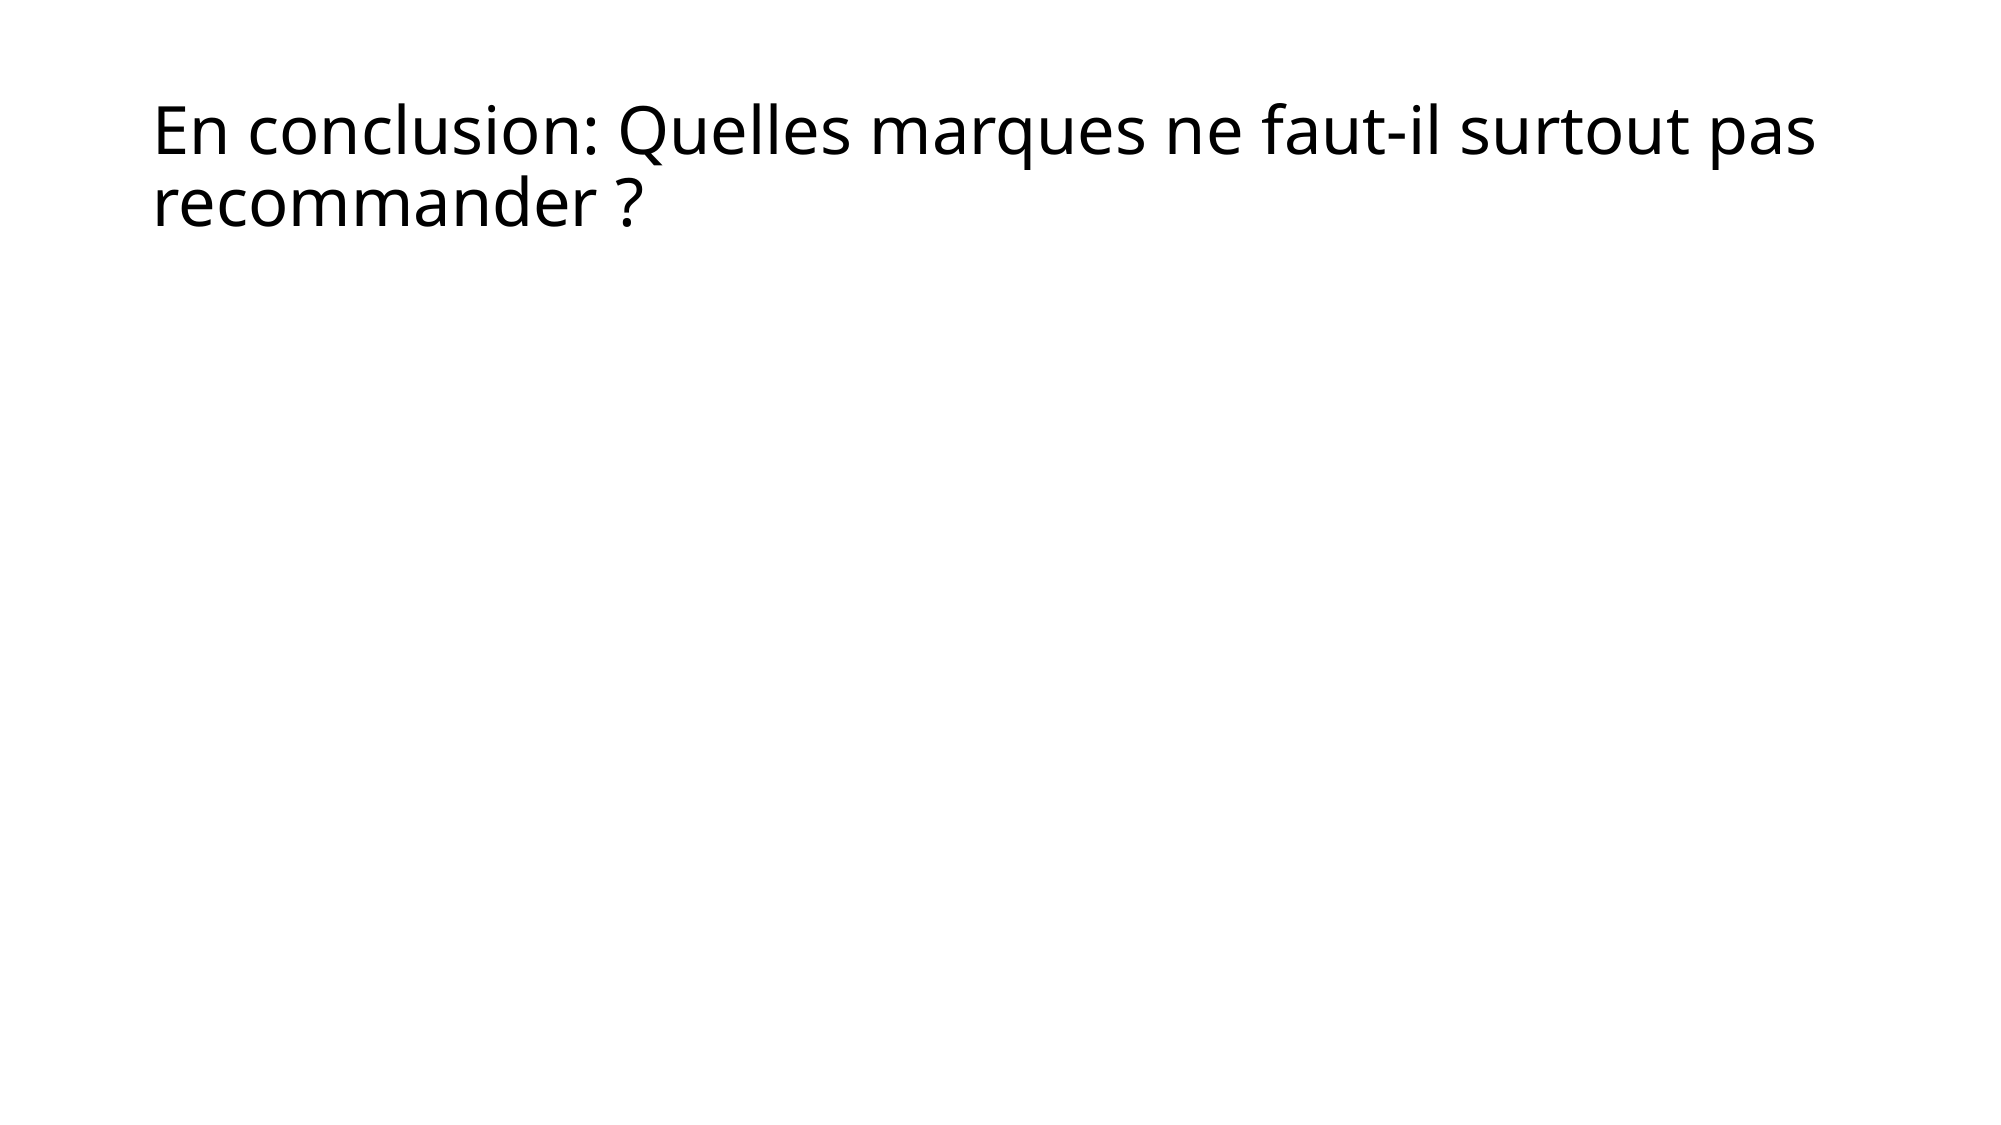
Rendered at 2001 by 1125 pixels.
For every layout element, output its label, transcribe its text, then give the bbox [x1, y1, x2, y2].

title En conclusion: Quelles marques ne faut-il surtout pas recommander ? [137, 59, 1863, 278]
